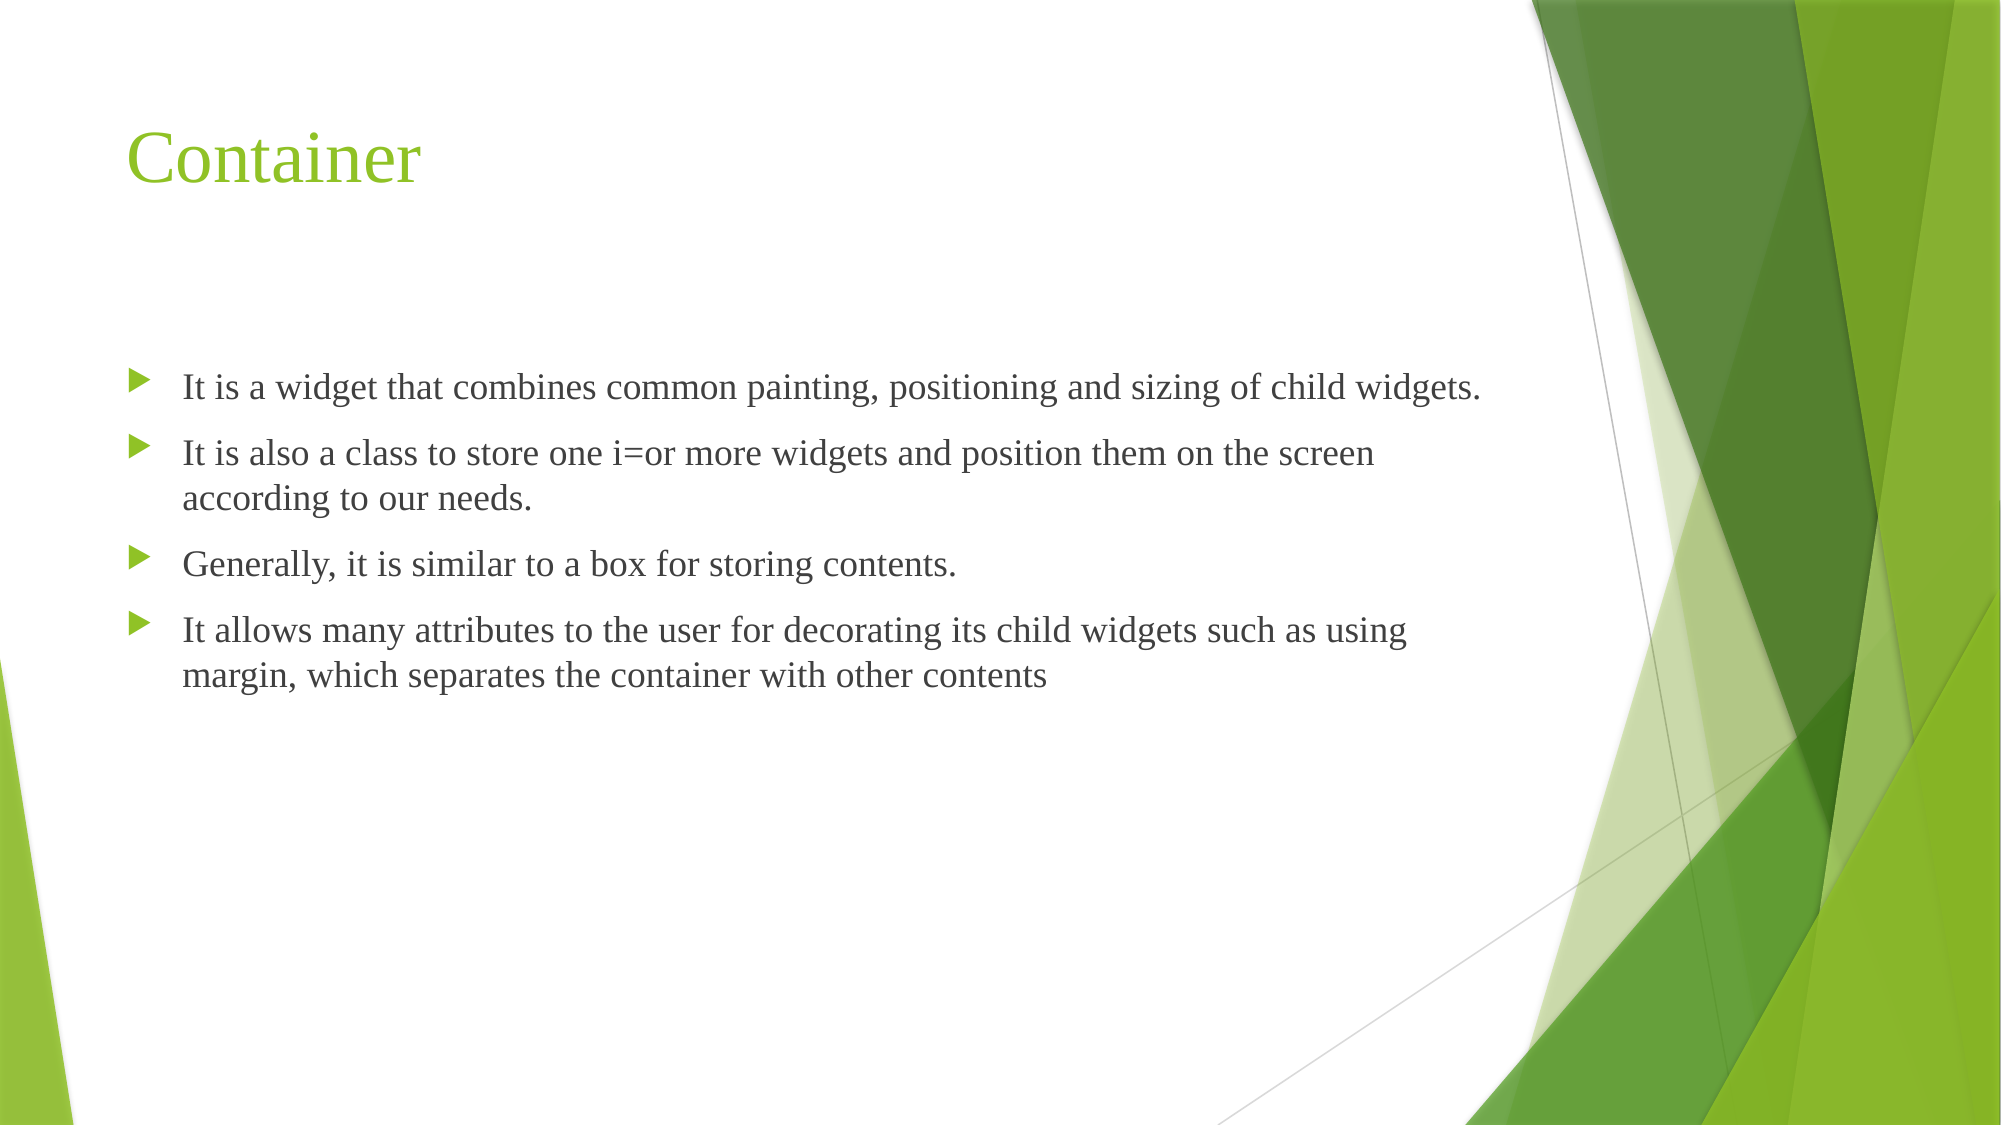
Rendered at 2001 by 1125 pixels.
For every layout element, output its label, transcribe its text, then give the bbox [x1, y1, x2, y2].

list It is a widget that combines common painting, positioning and sizing of child widgets. It is also a class to store one i=or more widgets and position them on the screen according to our needs. Generally, it is similar to a box for storing contents. It allows many attributes to the user for decorating its child widgets such as using margin, which separates the container with other contents [111, 354, 1522, 992]
title Container [111, 99, 1522, 317]
